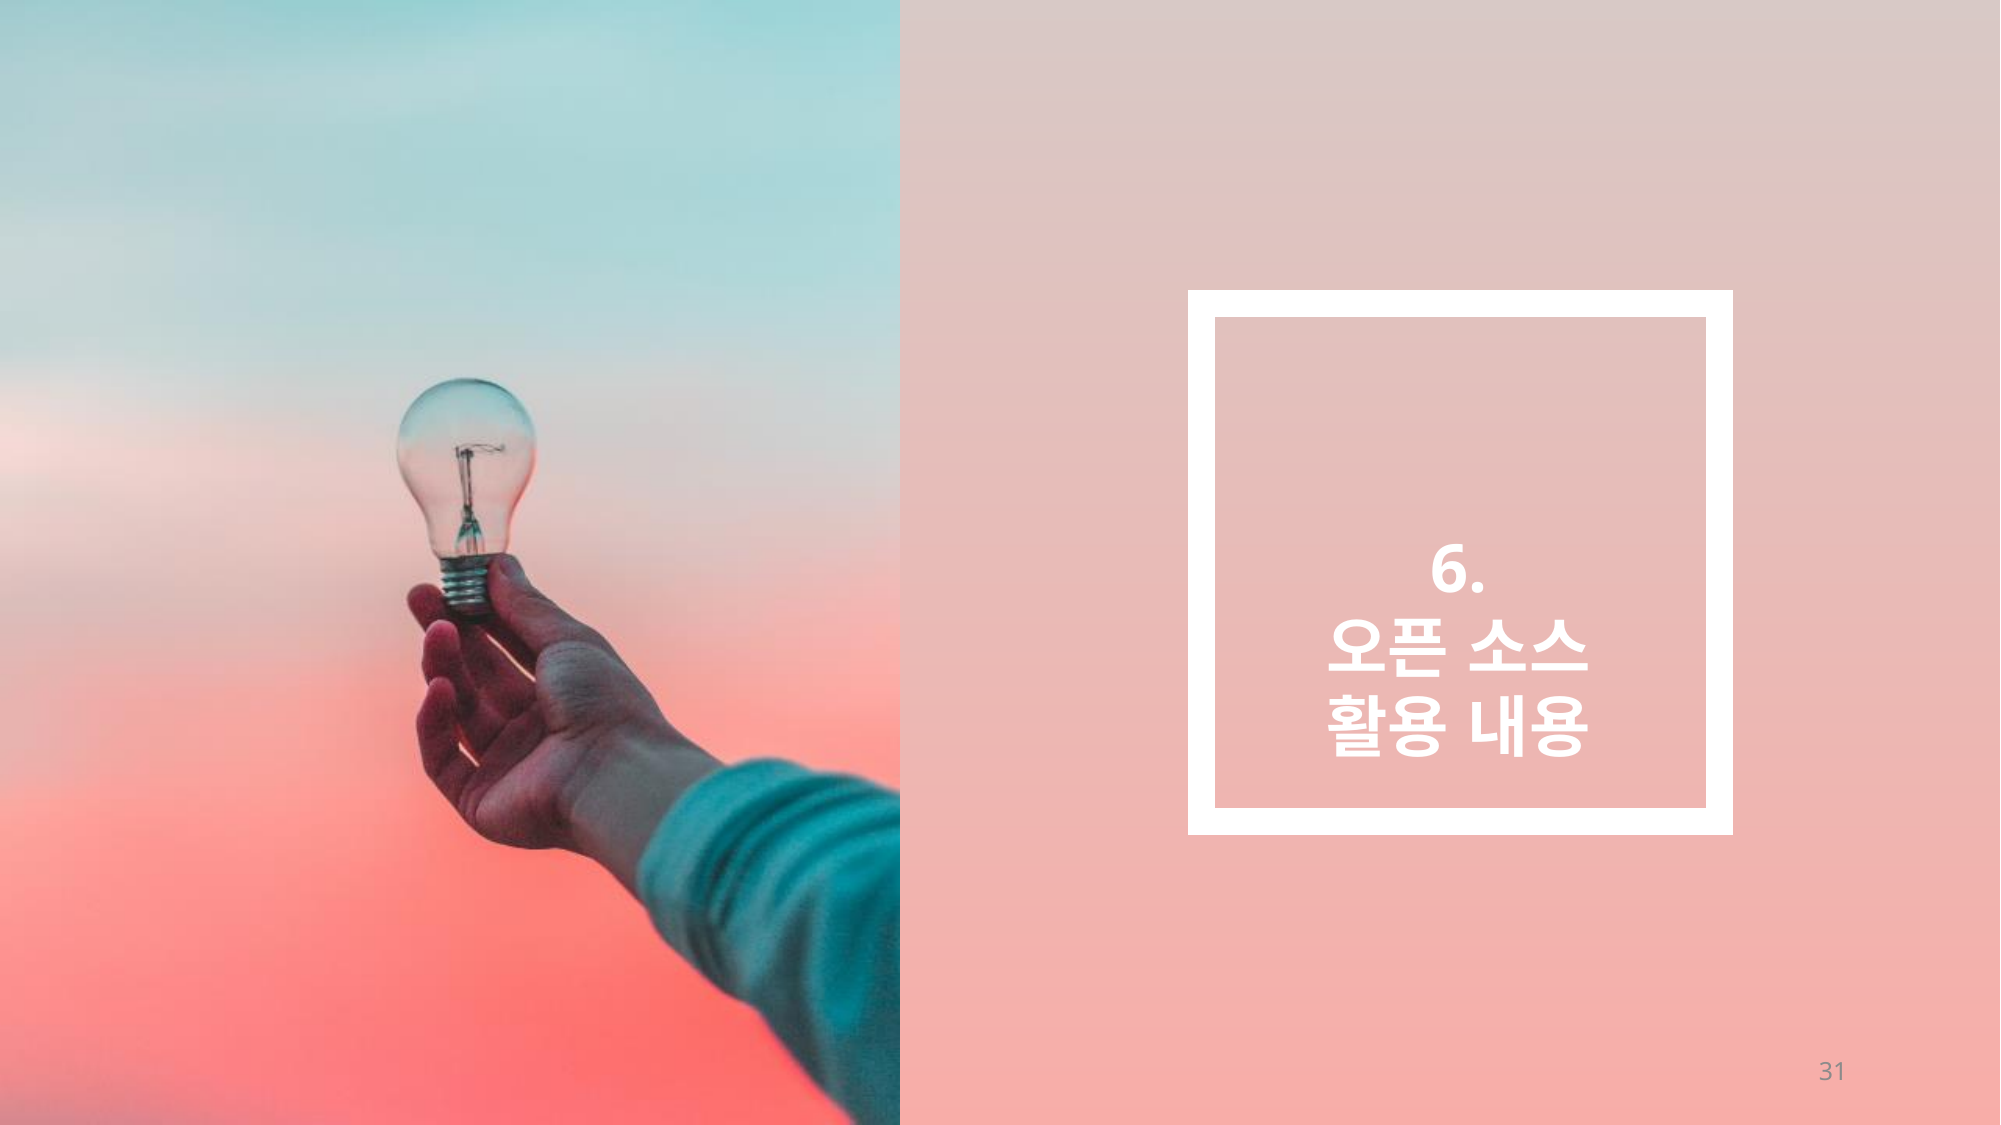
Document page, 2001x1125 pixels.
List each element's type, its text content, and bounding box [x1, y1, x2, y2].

slide_number 31 [1412, 1042, 1863, 1103]
text_box 6. 오픈 소스 활용 내용 [1311, 517, 1607, 773]
text_box [1200, 302, 1721, 823]
picture [0, 0, 900, 1125]
